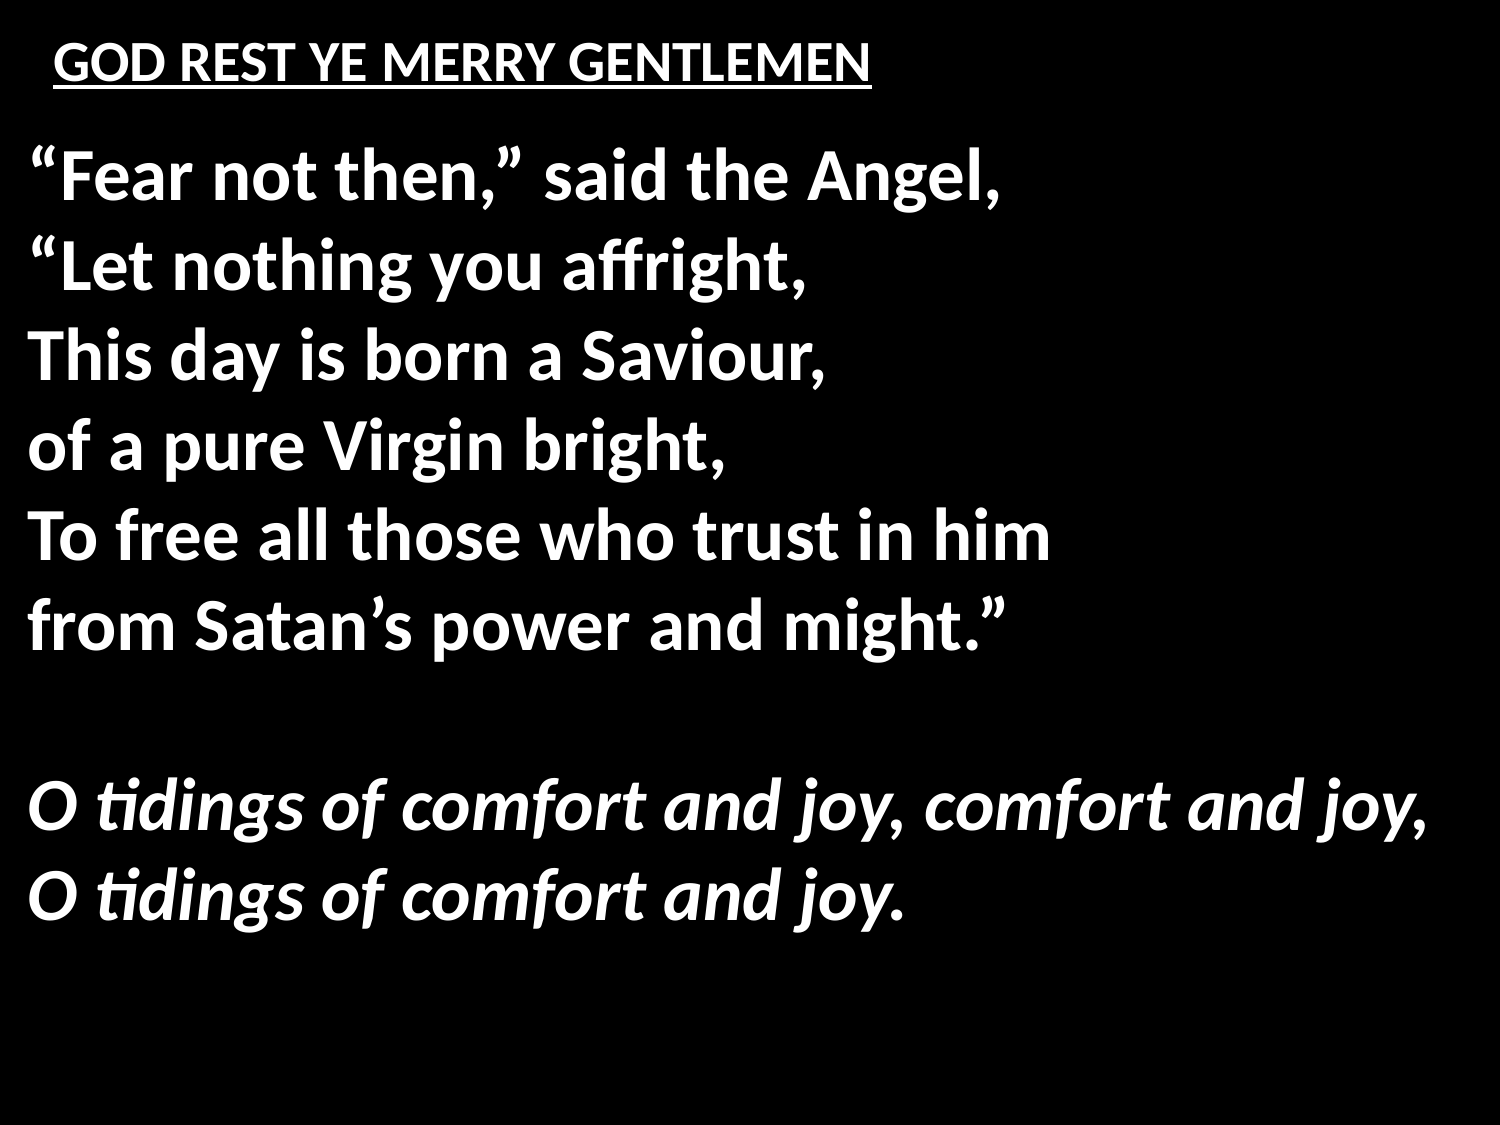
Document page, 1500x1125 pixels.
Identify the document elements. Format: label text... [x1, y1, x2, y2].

list “Fear not then,” said the Angel, “Let nothing you affright, This day is born a Saviour, of a pure Virgin bright, To free all those who trust in him from Satan’s power and might.” O tidings of comfort and joy, comfort and joy, O tidings of comfort and joy. [8, 125, 1489, 1116]
title GOD REST YE MERRY GENTLEMEN [10, 0, 1490, 117]
